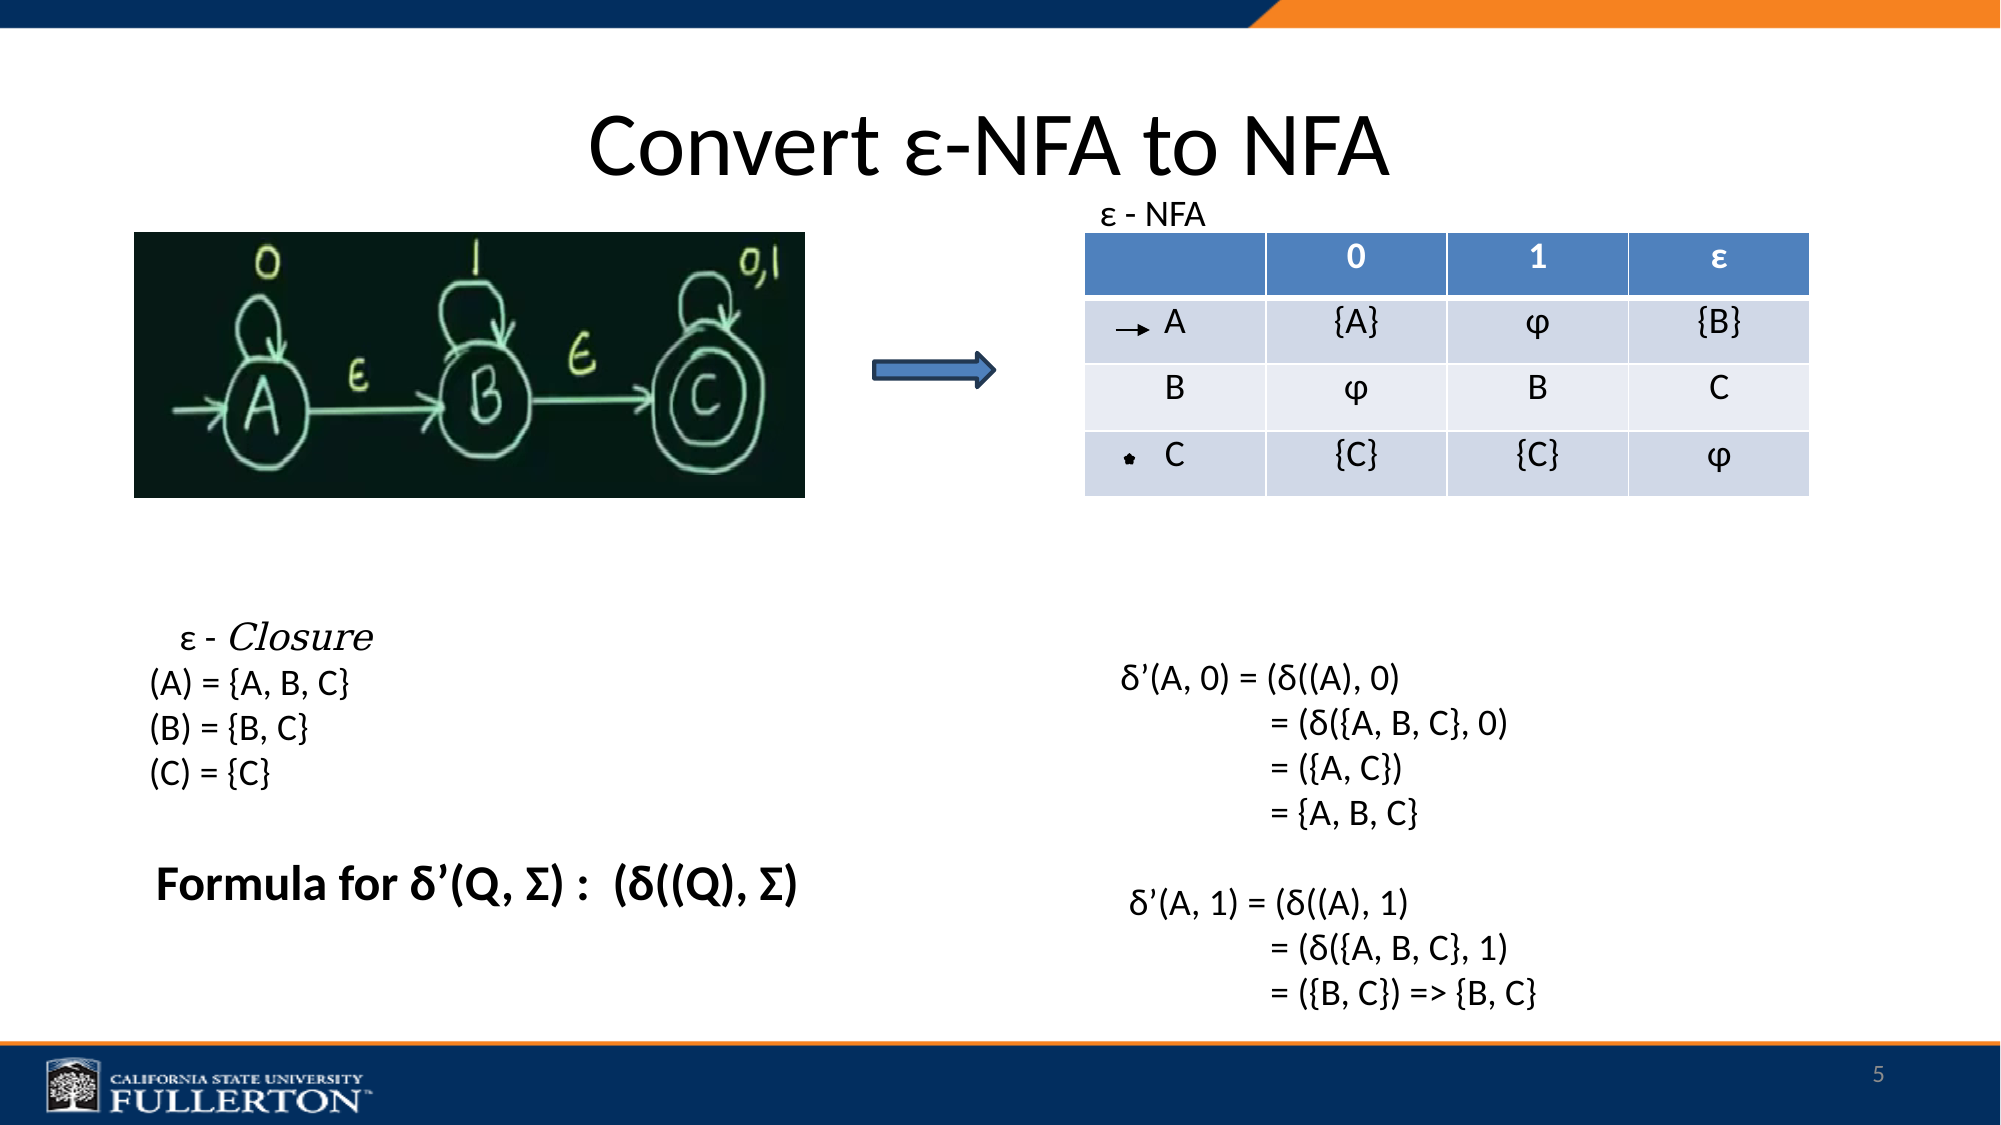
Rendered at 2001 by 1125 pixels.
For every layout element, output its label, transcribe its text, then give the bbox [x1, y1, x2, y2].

picture [0, 0, 2001, 1125]
table_cell B [1448, 365, 1628, 430]
table_header [1085, 233, 1265, 295]
slide_number 5 [1433, 1042, 1900, 1103]
text_box ε - NFA [1084, 181, 1222, 242]
table_cell {C} [1267, 432, 1446, 496]
title Convert ε-NFA to NFA [99, 45, 1900, 233]
table_cell φ [1267, 365, 1446, 430]
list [133, 232, 805, 498]
table_cell C [1629, 365, 1809, 430]
table_header ε [1629, 233, 1809, 295]
table_cell C [1085, 432, 1265, 496]
text_box [1123, 453, 1136, 465]
table_header 0 [1267, 233, 1446, 295]
table_cell {C} [1448, 432, 1628, 496]
table_cell A [1085, 301, 1265, 363]
text_box [872, 350, 997, 390]
table_cell φ [1448, 301, 1628, 363]
table_cell φ [1629, 432, 1809, 496]
table_cell {A} [1267, 301, 1446, 363]
table_header 1 [1448, 233, 1628, 295]
table_cell {B} [1629, 301, 1809, 363]
table_cell B [1085, 365, 1265, 430]
